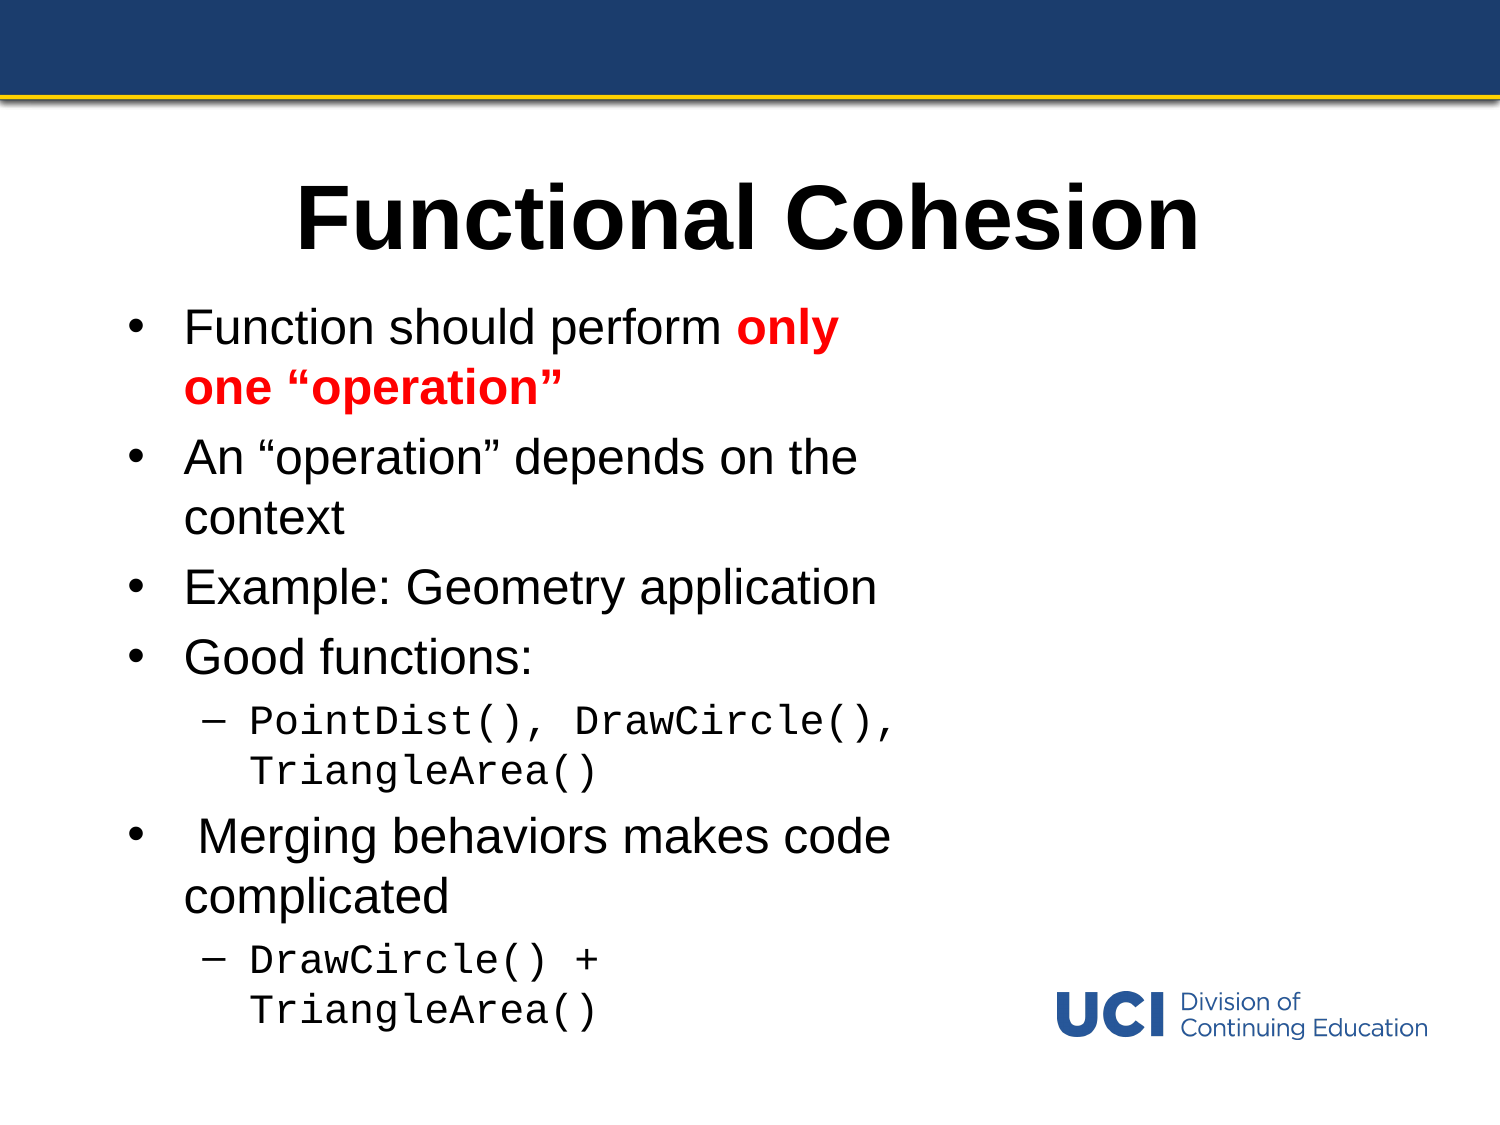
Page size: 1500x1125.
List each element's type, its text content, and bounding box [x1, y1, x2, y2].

text_box Functional Cohesion [276, 111, 1222, 314]
text_box Function should perform only one “operation” An “operation” depends on the context Example: Geometry application Good functions: PointDist(), DrawCircle(), TriangleArea() Merging behaviors makes code complicated DrawCircle() + TriangleArea() [112, 287, 937, 1039]
picture [1057, 991, 1427, 1040]
